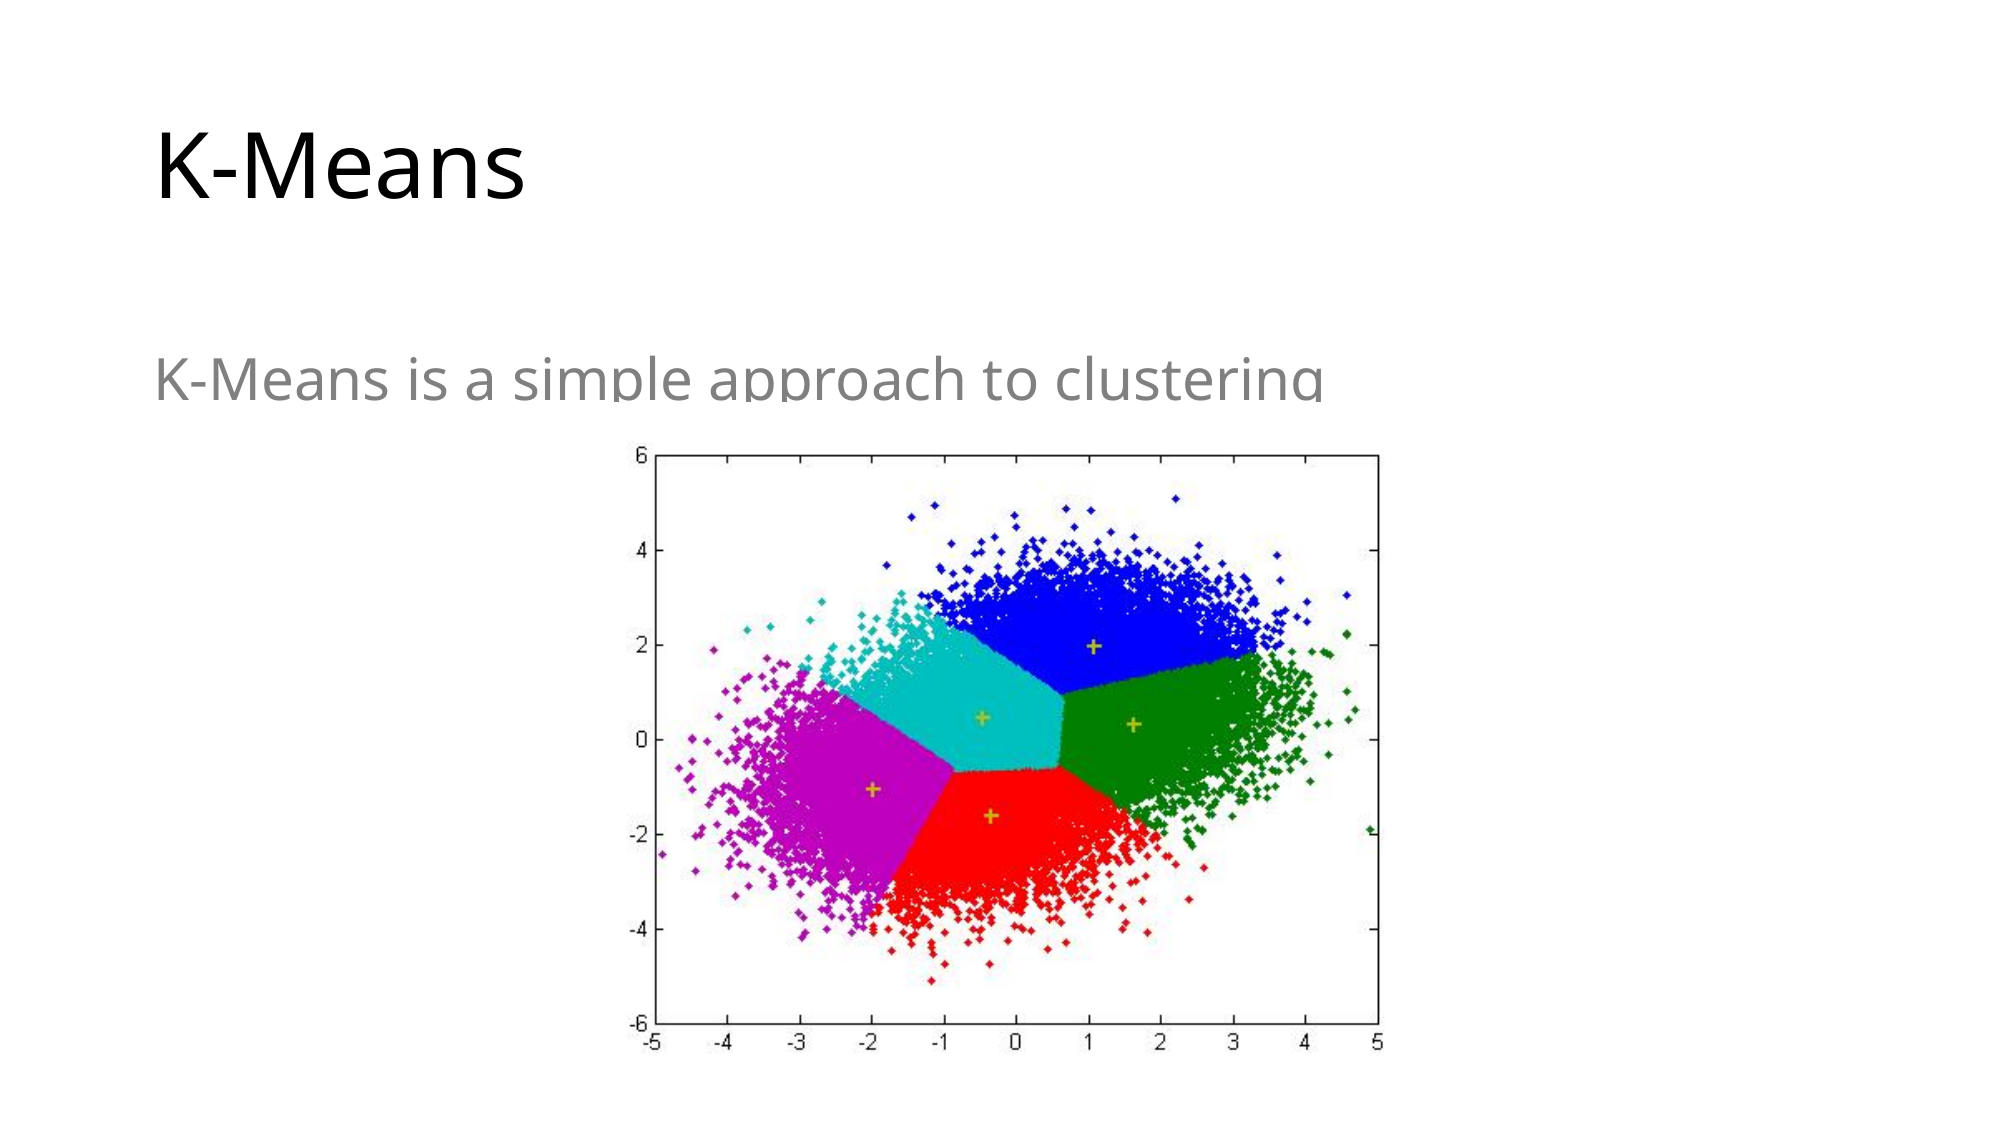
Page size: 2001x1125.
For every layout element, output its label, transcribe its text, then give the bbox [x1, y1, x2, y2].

picture [534, 402, 1466, 1100]
title K-Means [138, 60, 1864, 278]
list K-Means is a simple approach to clustering [138, 299, 1864, 1014]
